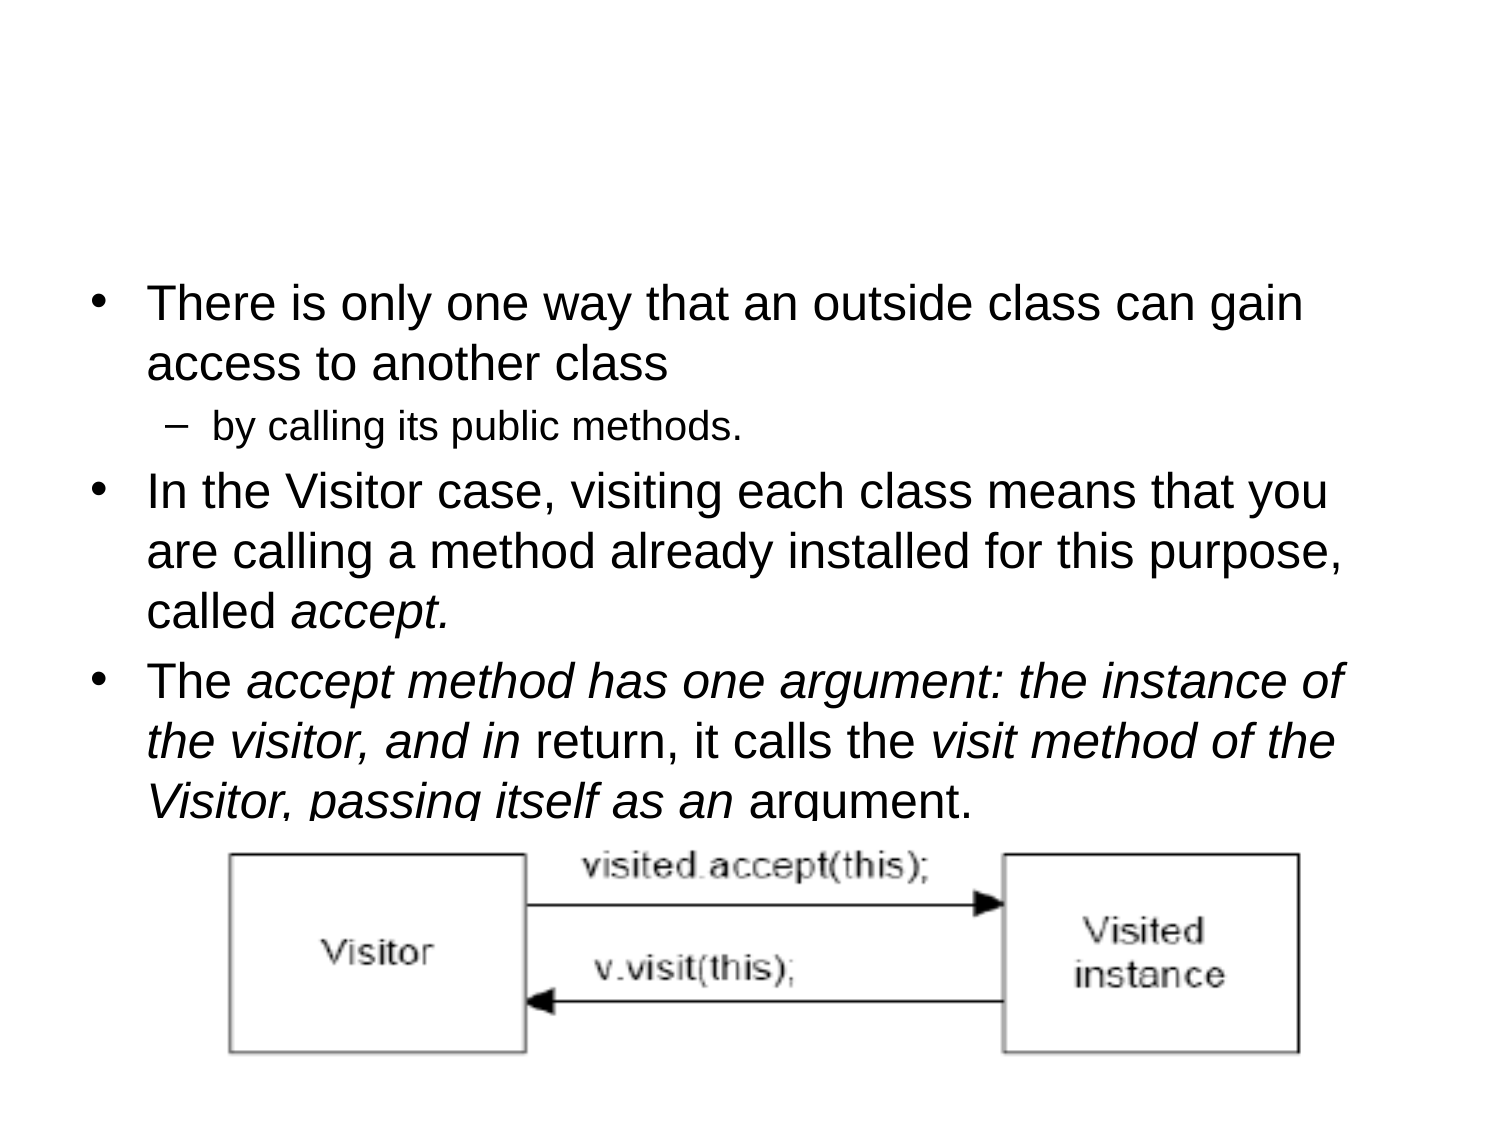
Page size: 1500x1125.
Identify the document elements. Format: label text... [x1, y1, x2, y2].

list There is only one way that an outside class can gain access to another class by calling its public methods. In the Visitor case, visiting each class means that you are calling a method already installed for this purpose, called accept. The accept method has one argument: the instance of the visitor, and in return, it calls the visit method of the Visitor, passing itself as an argument. [75, 262, 1425, 1005]
picture [187, 821, 1363, 1087]
